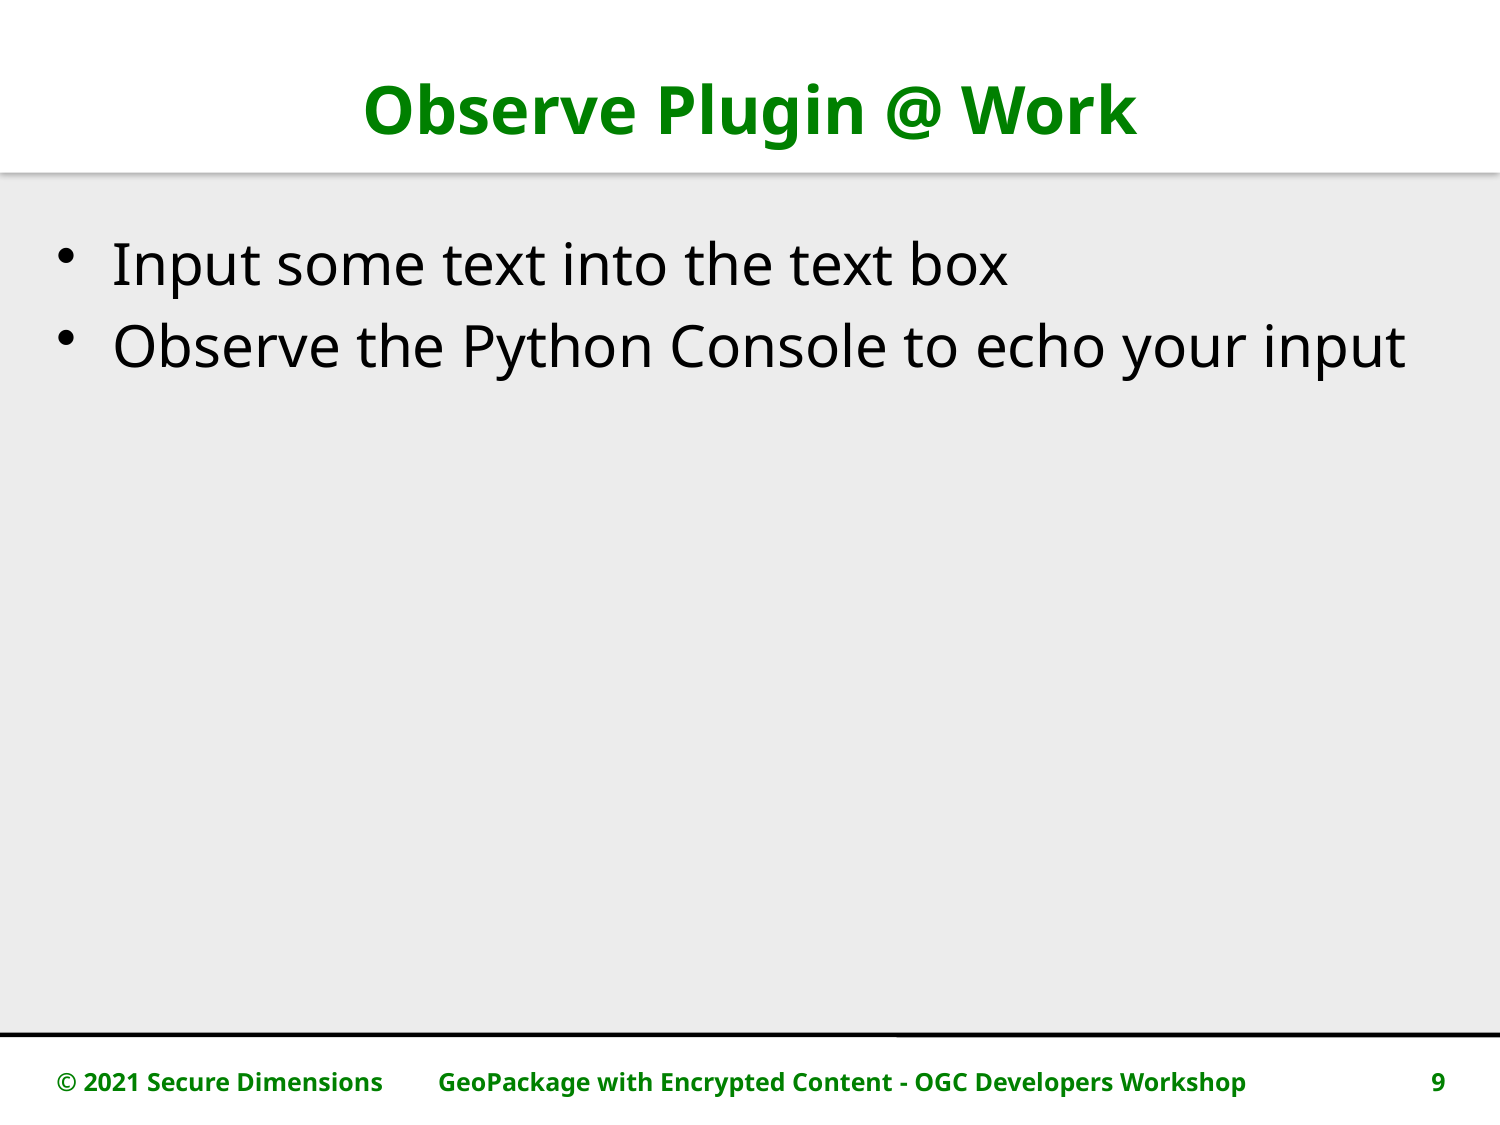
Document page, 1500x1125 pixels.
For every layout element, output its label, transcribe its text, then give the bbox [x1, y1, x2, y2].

slide_number 9 [1324, 1058, 1461, 1118]
slide_number © 2021 Secure Dimensions [40, 1058, 419, 1117]
list Input some text into the text box Observe the Python Console to echo your input [40, 219, 1460, 1006]
footer GeoPackage with Encrypted Content - OGC Developers Workshop [419, 1058, 1266, 1118]
title Observe Plugin @ Work [40, 42, 1460, 173]
